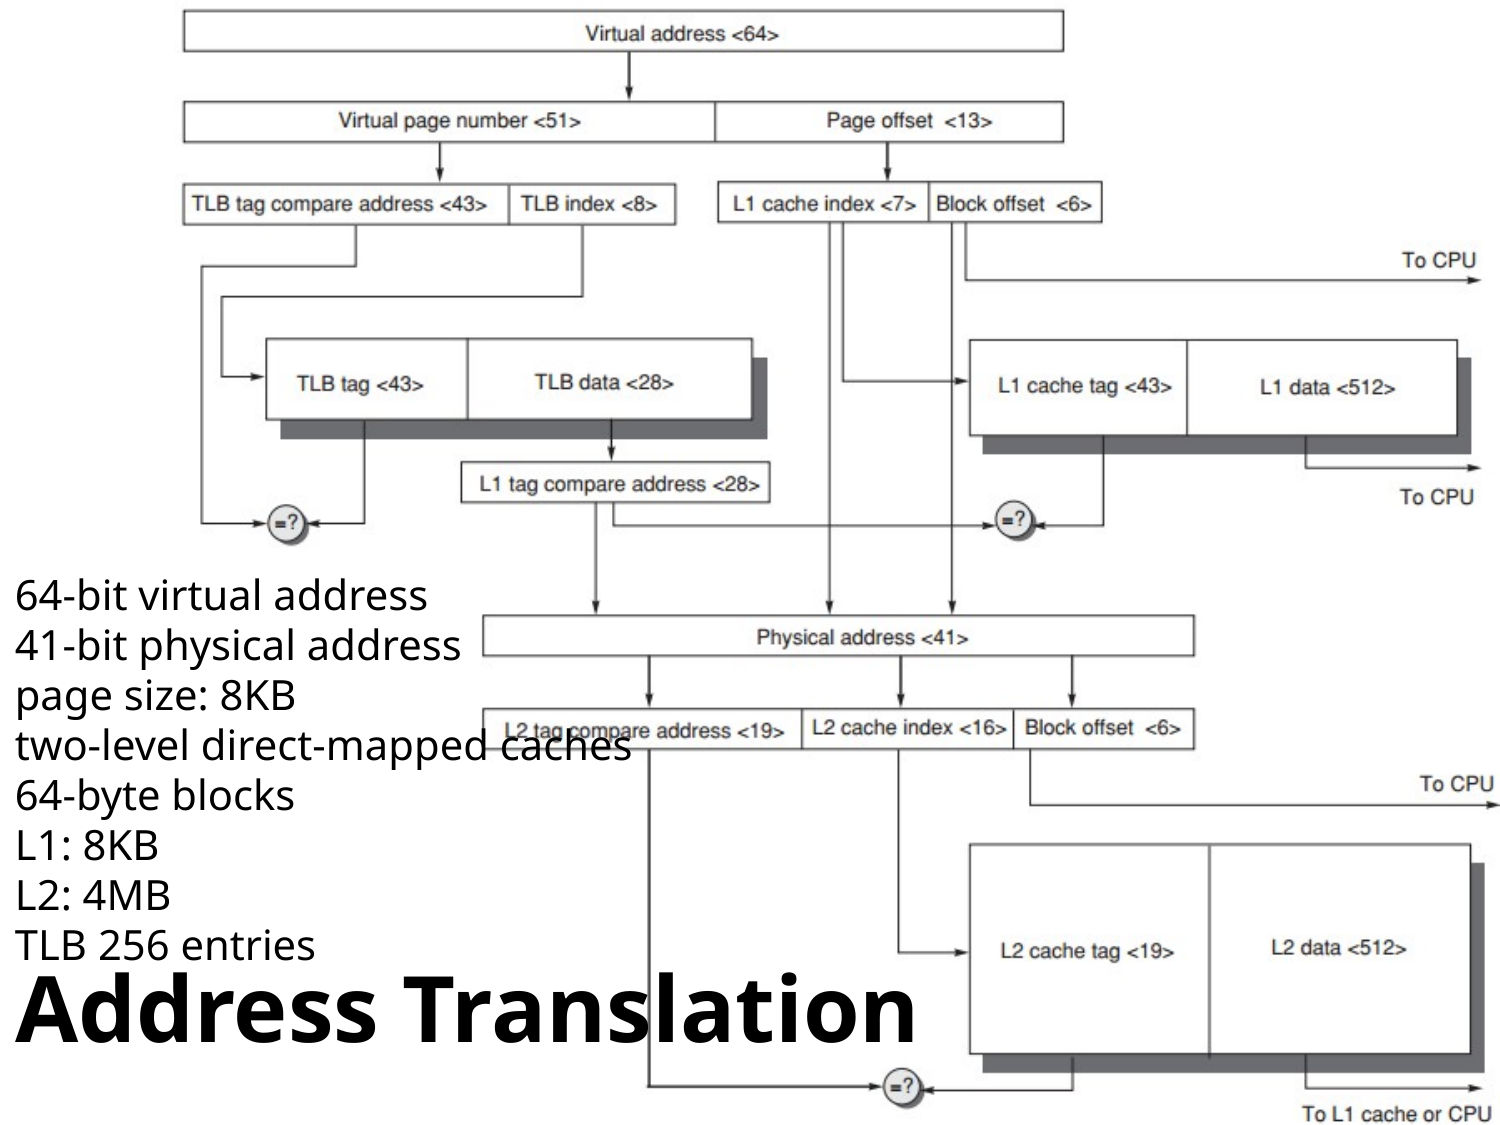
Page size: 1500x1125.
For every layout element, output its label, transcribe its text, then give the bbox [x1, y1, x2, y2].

picture [174, 1, 1500, 1125]
title Address Translation [0, 963, 169, 1125]
text_box 64-bit virtual address 41-bit physical address page size: 8KB two-level direct-mapped caches 64-byte blocks L1: 8KB L2: 4MB TLB 256 entries [0, 574, 169, 963]
